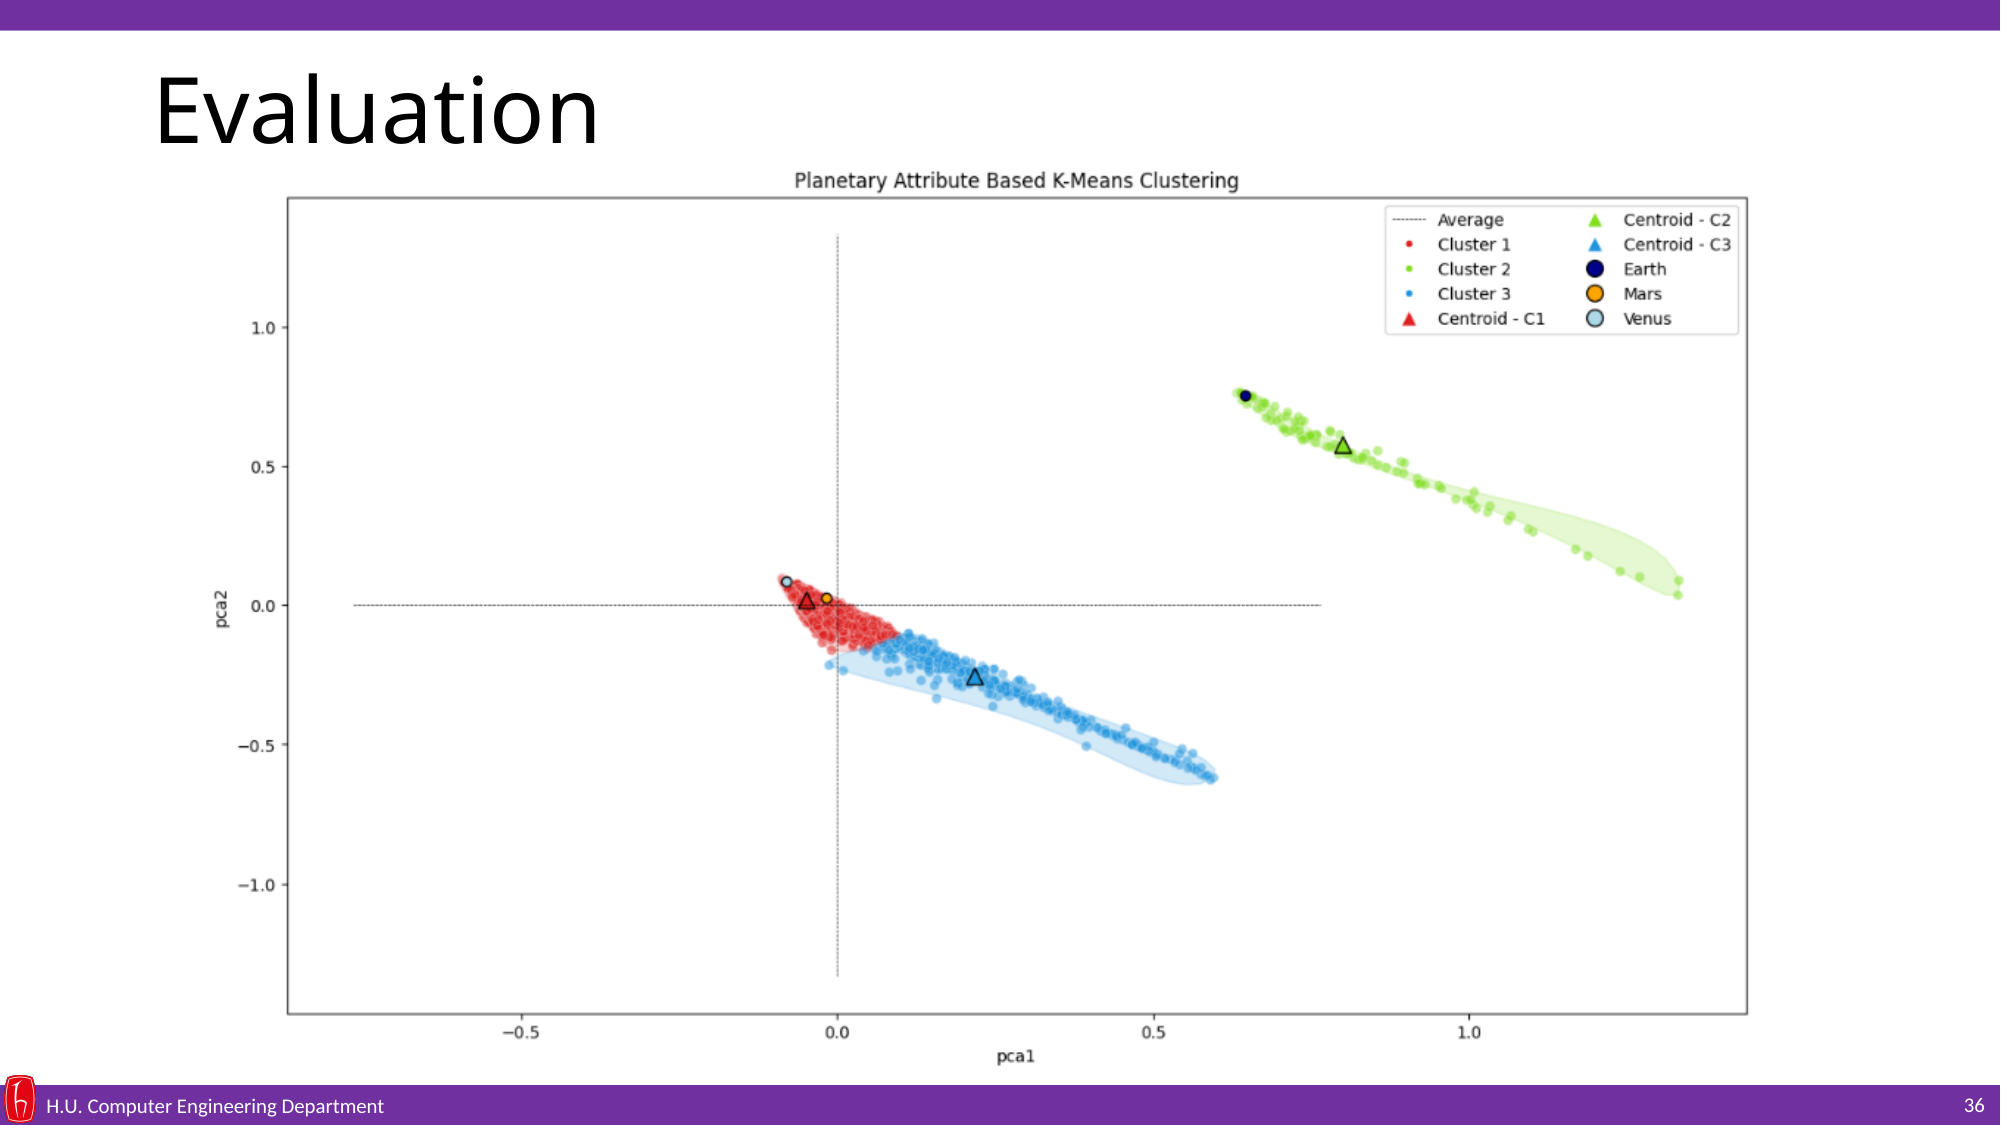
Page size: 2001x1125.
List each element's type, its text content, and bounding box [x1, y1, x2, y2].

picture [187, 157, 1813, 1085]
picture [4, 1075, 36, 1123]
slide_number 36 [1839, 1084, 2000, 1124]
title Evaluation [137, 59, 1863, 278]
